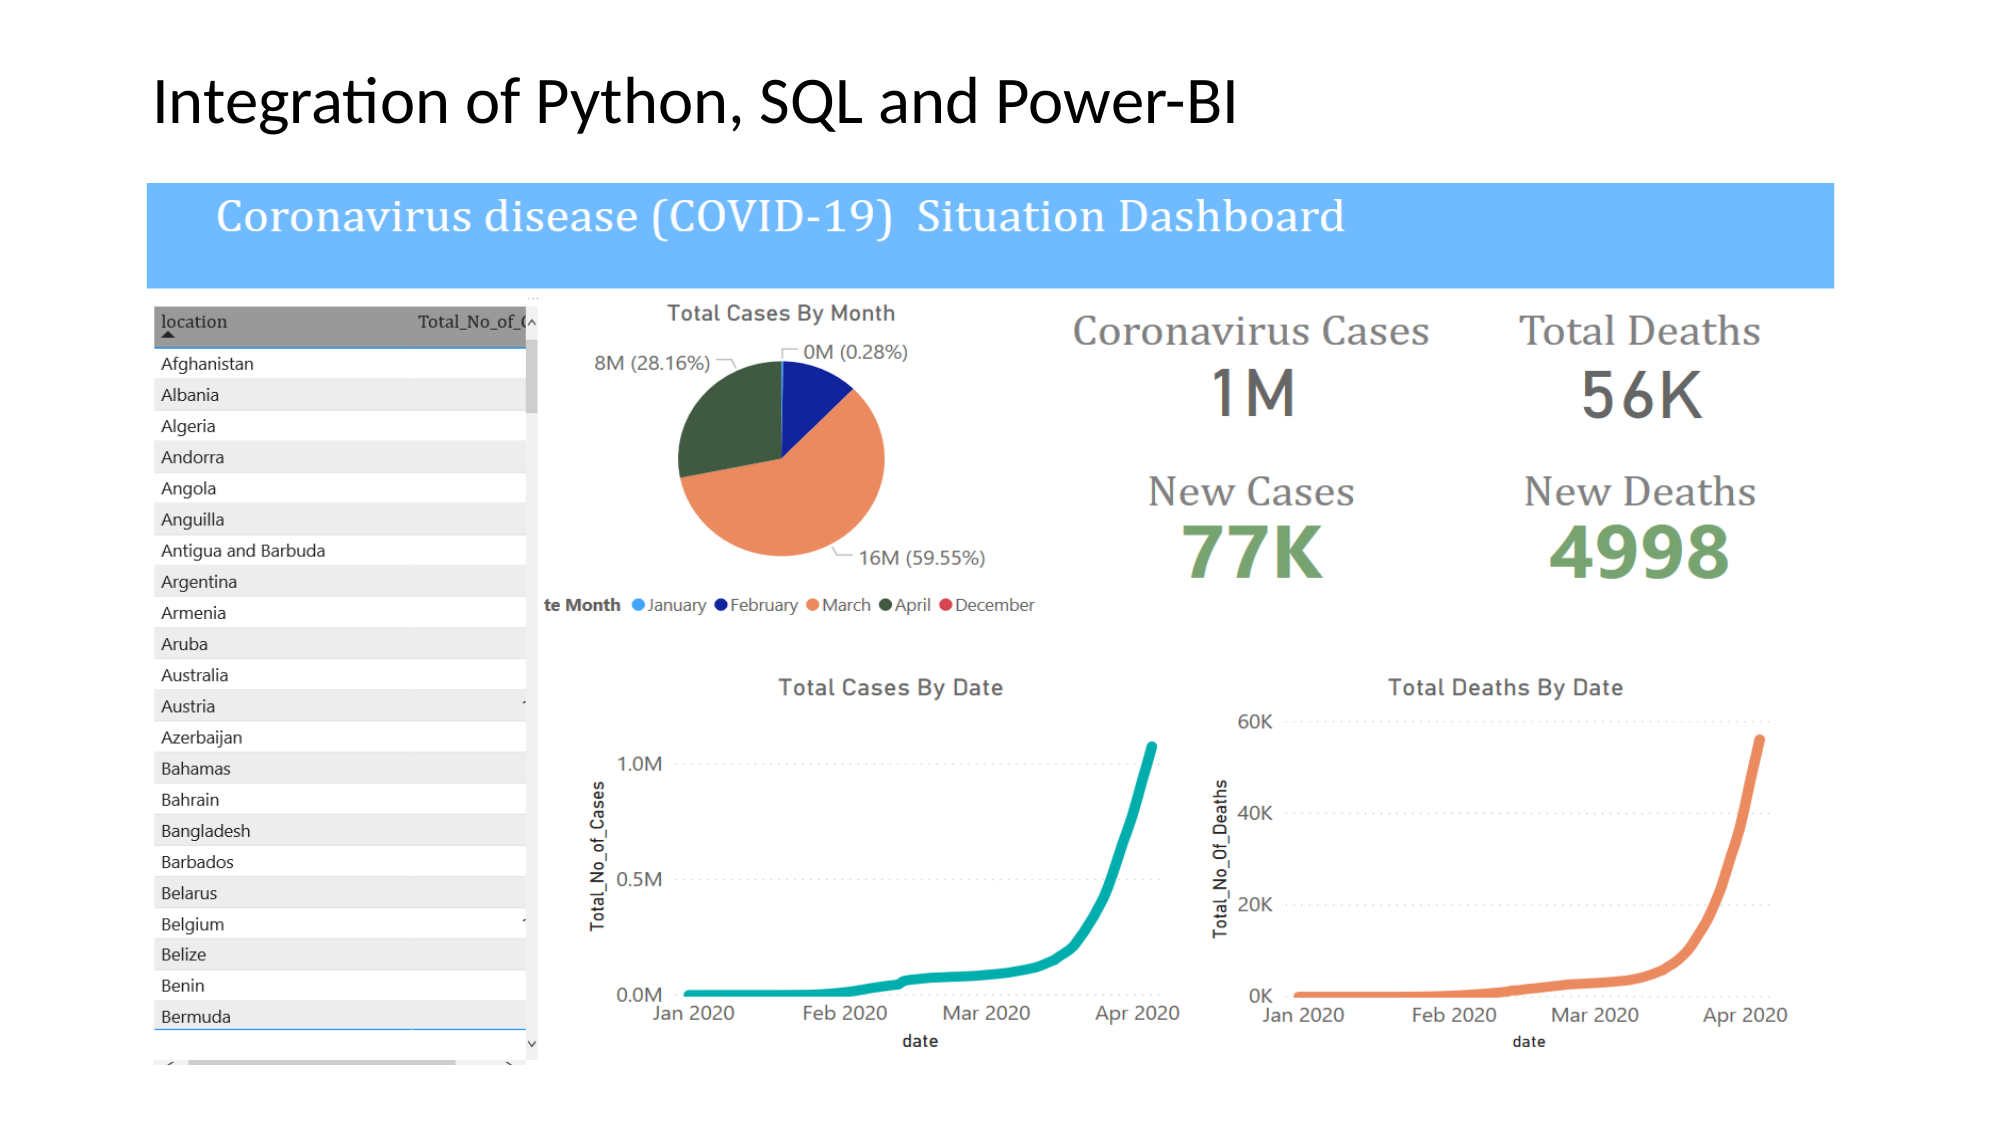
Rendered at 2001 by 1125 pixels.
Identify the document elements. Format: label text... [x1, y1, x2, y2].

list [116, 183, 1863, 1065]
text_box Integration of Python, SQL and Power-BI [137, 49, 1611, 145]
